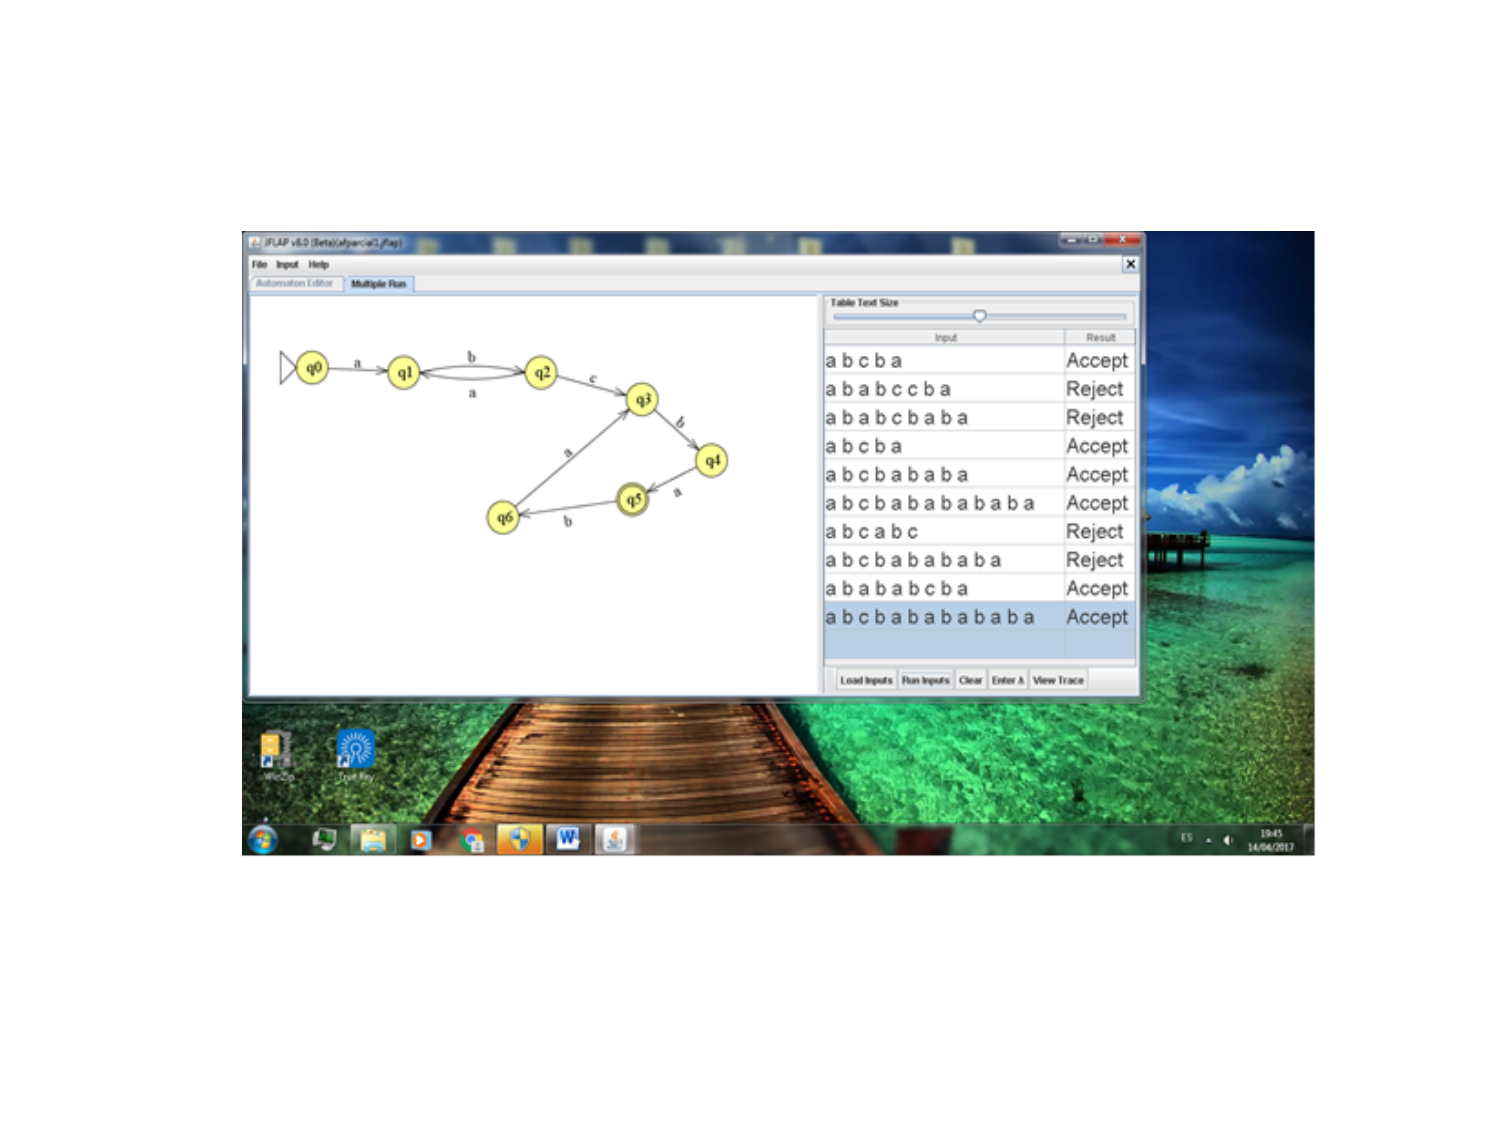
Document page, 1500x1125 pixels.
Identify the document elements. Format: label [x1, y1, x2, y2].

picture [241, 231, 1318, 858]
